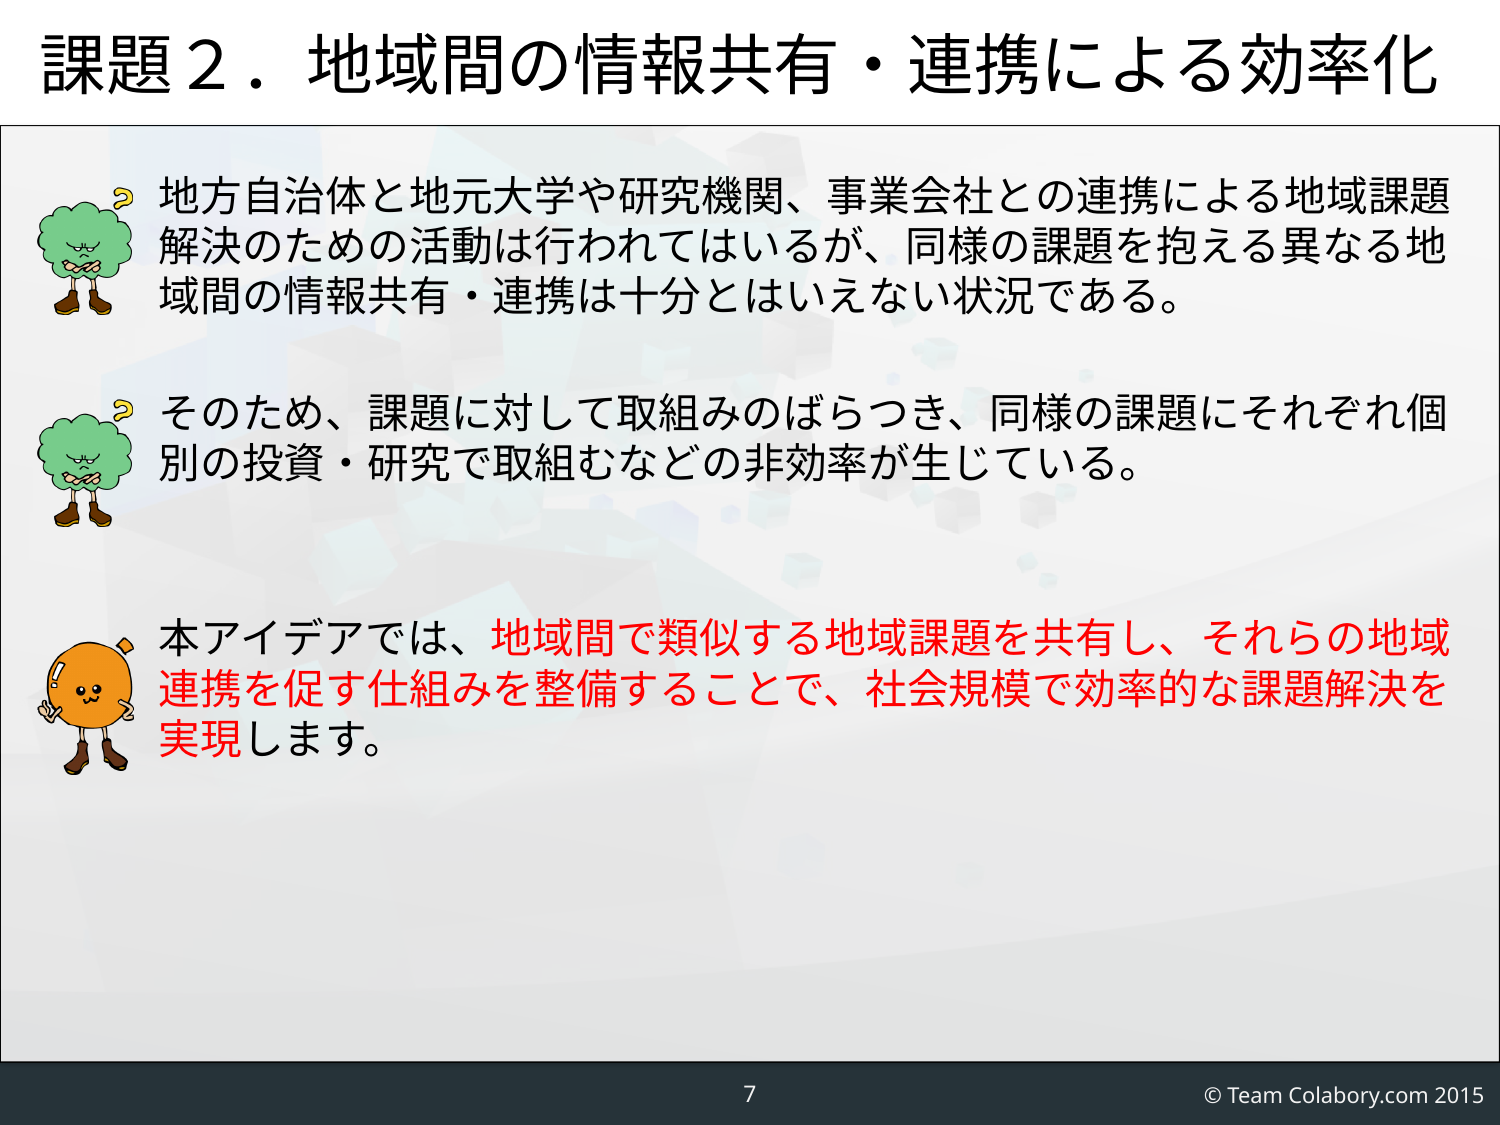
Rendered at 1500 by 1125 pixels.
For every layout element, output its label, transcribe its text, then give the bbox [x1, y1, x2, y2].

footer © Team Colabory.com 2015 [1025, 1065, 1500, 1125]
picture [37, 399, 133, 528]
picture [0, 1063, 1500, 1125]
picture [37, 637, 134, 776]
list 地方自治体と地元大学や研究機関、事業会社との連携による地域課題解決のための活動は行われてはいるが、同様の課題を抱える異なる地域間の情報共有・連携は十分とはいえない状況である。 そのため、課題に対して取組みのばらつき、同様の課題にそれぞれ個別の投資・研究で取組むなどの非効率が生じている。 本アイデアでは、地域間で類似する地域課題を共有し、それらの地域連携を促す仕組みを整備することで、社会規模で効率的な課題解決を実現します。 [87, 162, 1469, 1038]
title 課題２．地域間の情報共有・連携による効率化 [24, 0, 1500, 125]
slide_number 7 [575, 1065, 925, 1125]
picture [37, 187, 133, 315]
